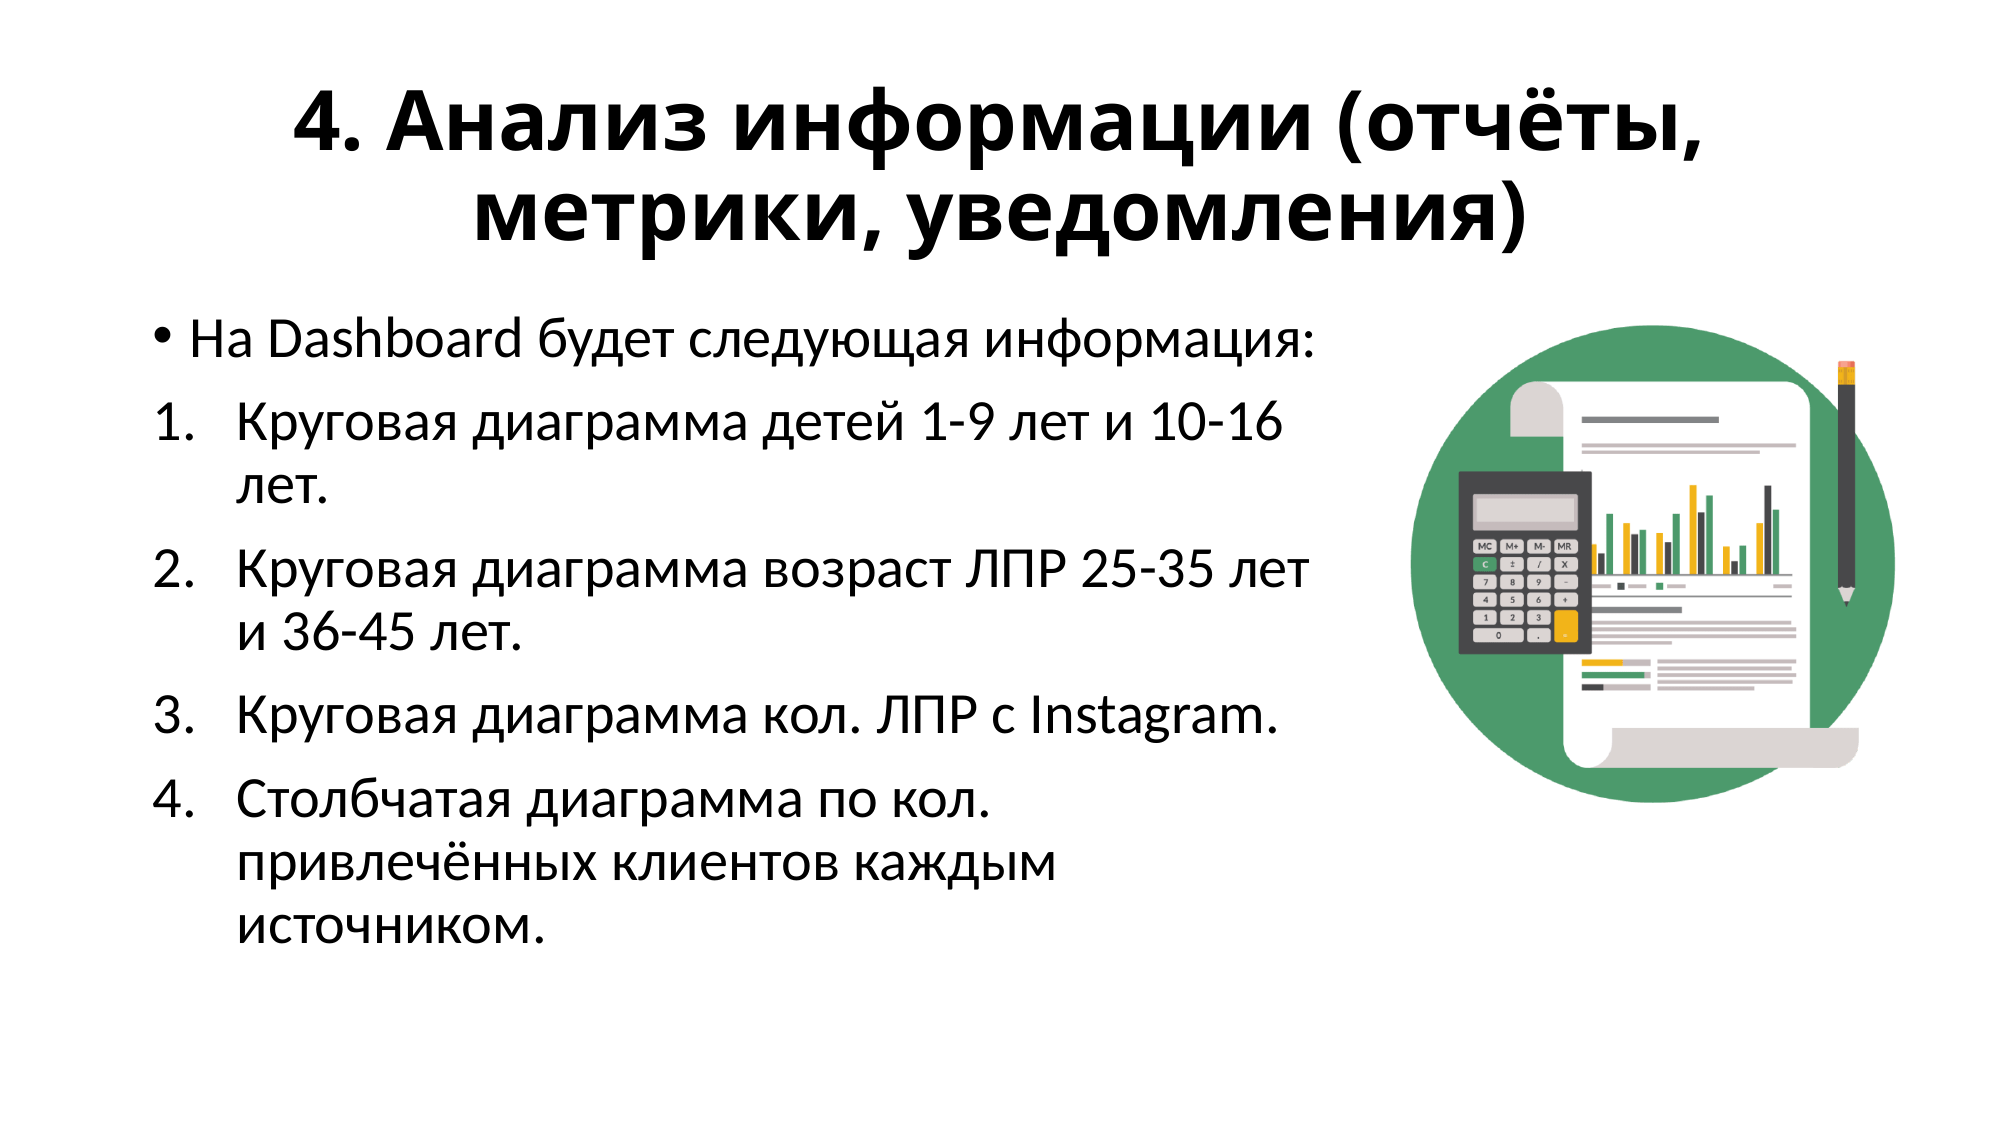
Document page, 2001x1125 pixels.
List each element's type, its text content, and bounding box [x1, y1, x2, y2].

list На Dashboard будет следующая информация: Круговая диаграмма детей 1-9 лет и 10-16 лет. Круговая диаграмма возраст ЛПР 25-35 лет и 36-45 лет. Круговая диаграмма кол. ЛПР с Instagram. Столбчатая диаграмма по кол. привлечённых клиентов каждым источником. [137, 299, 1366, 1010]
title 4. Анализ информации (отчёты, метрики, уведомления) [137, 59, 1863, 278]
picture [1404, 318, 1902, 807]
